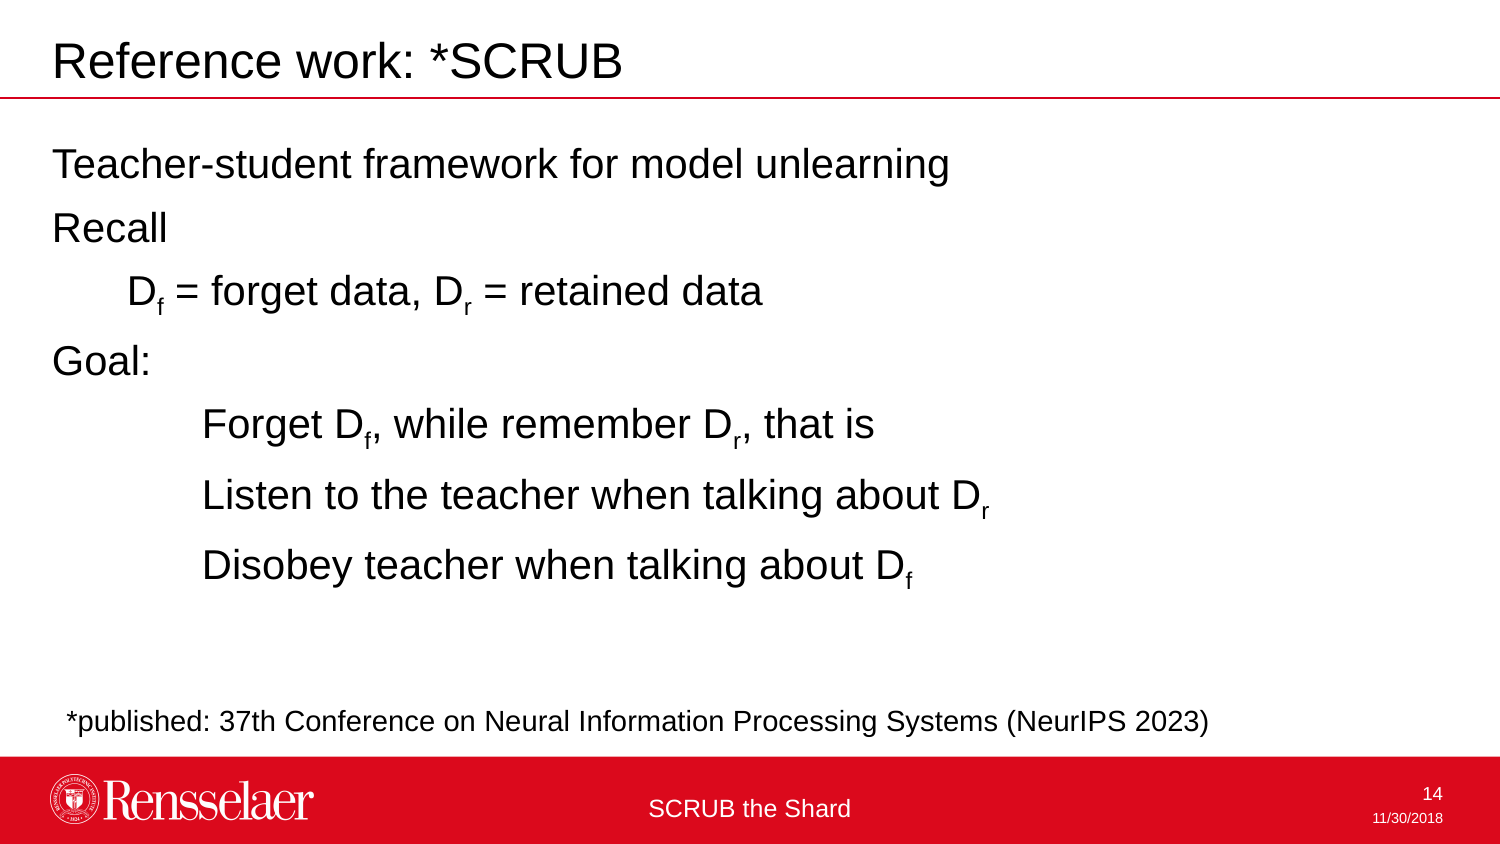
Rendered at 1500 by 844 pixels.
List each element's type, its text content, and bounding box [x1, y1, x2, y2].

list Teacher-student framework for model unlearning Recall Df = forget data, Dr = retained data Goal: Forget Df, while remember Dr, that is Listen to the teacher when talking about Dr Disobey teacher when talking about Df [36, 129, 1436, 726]
list *published: 37th Conference on Neural Information Processing Systems (NeurIPS 2023) [51, 695, 1450, 760]
text_box SCRUB the Shard [346, 777, 1154, 832]
list Reference work: *SCRUB [36, 20, 1403, 86]
picture [50, 774, 314, 824]
